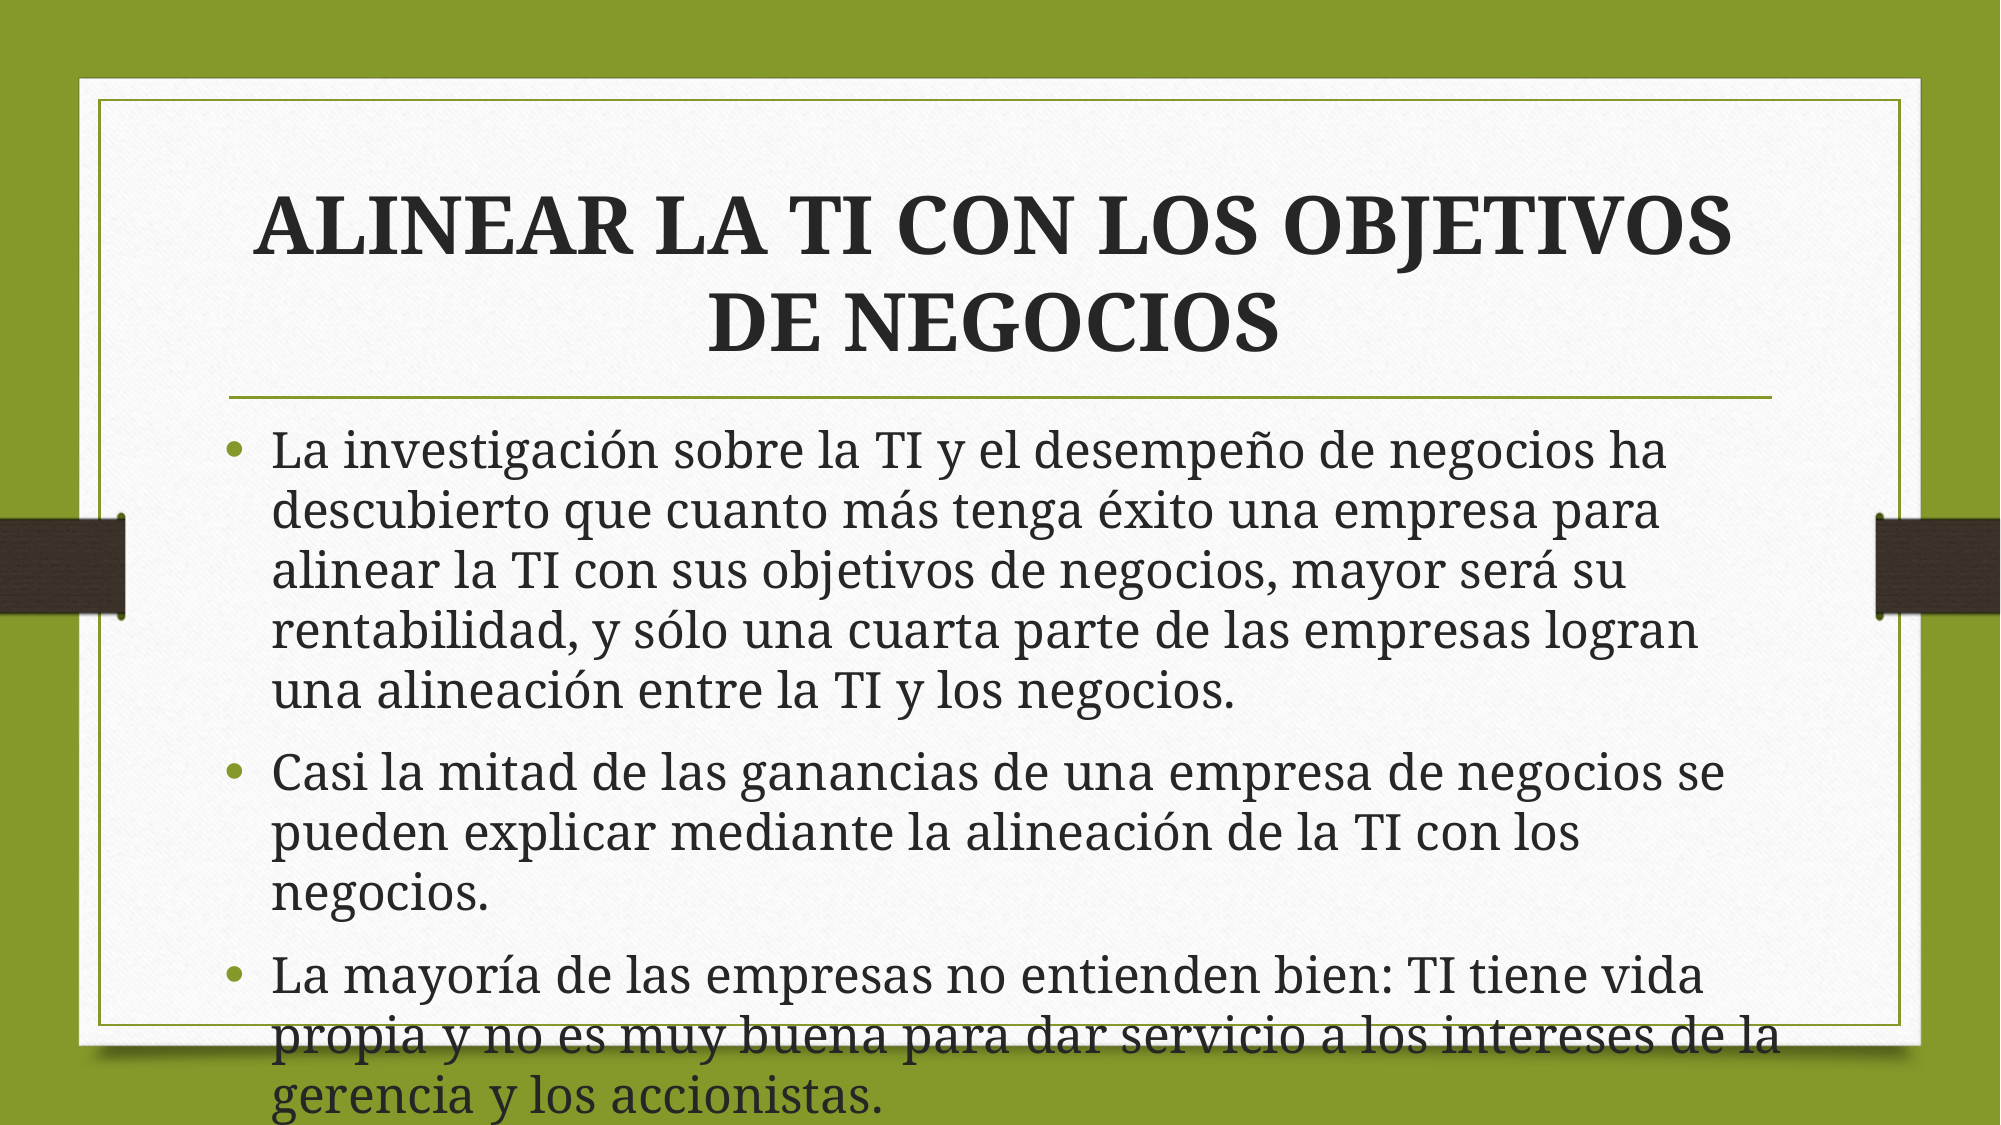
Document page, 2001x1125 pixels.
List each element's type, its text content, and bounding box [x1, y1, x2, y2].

list La investigación sobre la TI y el desempeño de negocios ha descubierto que cuanto más tenga éxito una empresa para alinear la TI con sus objetivos de negocios, mayor será su rentabilidad, y sólo una cuarta parte de las empresas logran una alineación entre la TI y los negocios. Casi la mitad de las ganancias de una empresa de negocios se pueden explicar mediante la alineación de la TI con los negocios. La mayoría de las empresas no entienden bien: TI tiene vida propia y no es muy buena para dar servicio a los intereses de la gerencia y los accionistas. [209, 410, 1802, 958]
picture [0, 0, 2001, 1125]
title ALINEAR LA TI CON LOS OBJETIVOS DE NEGOCIOS [209, 165, 1781, 376]
